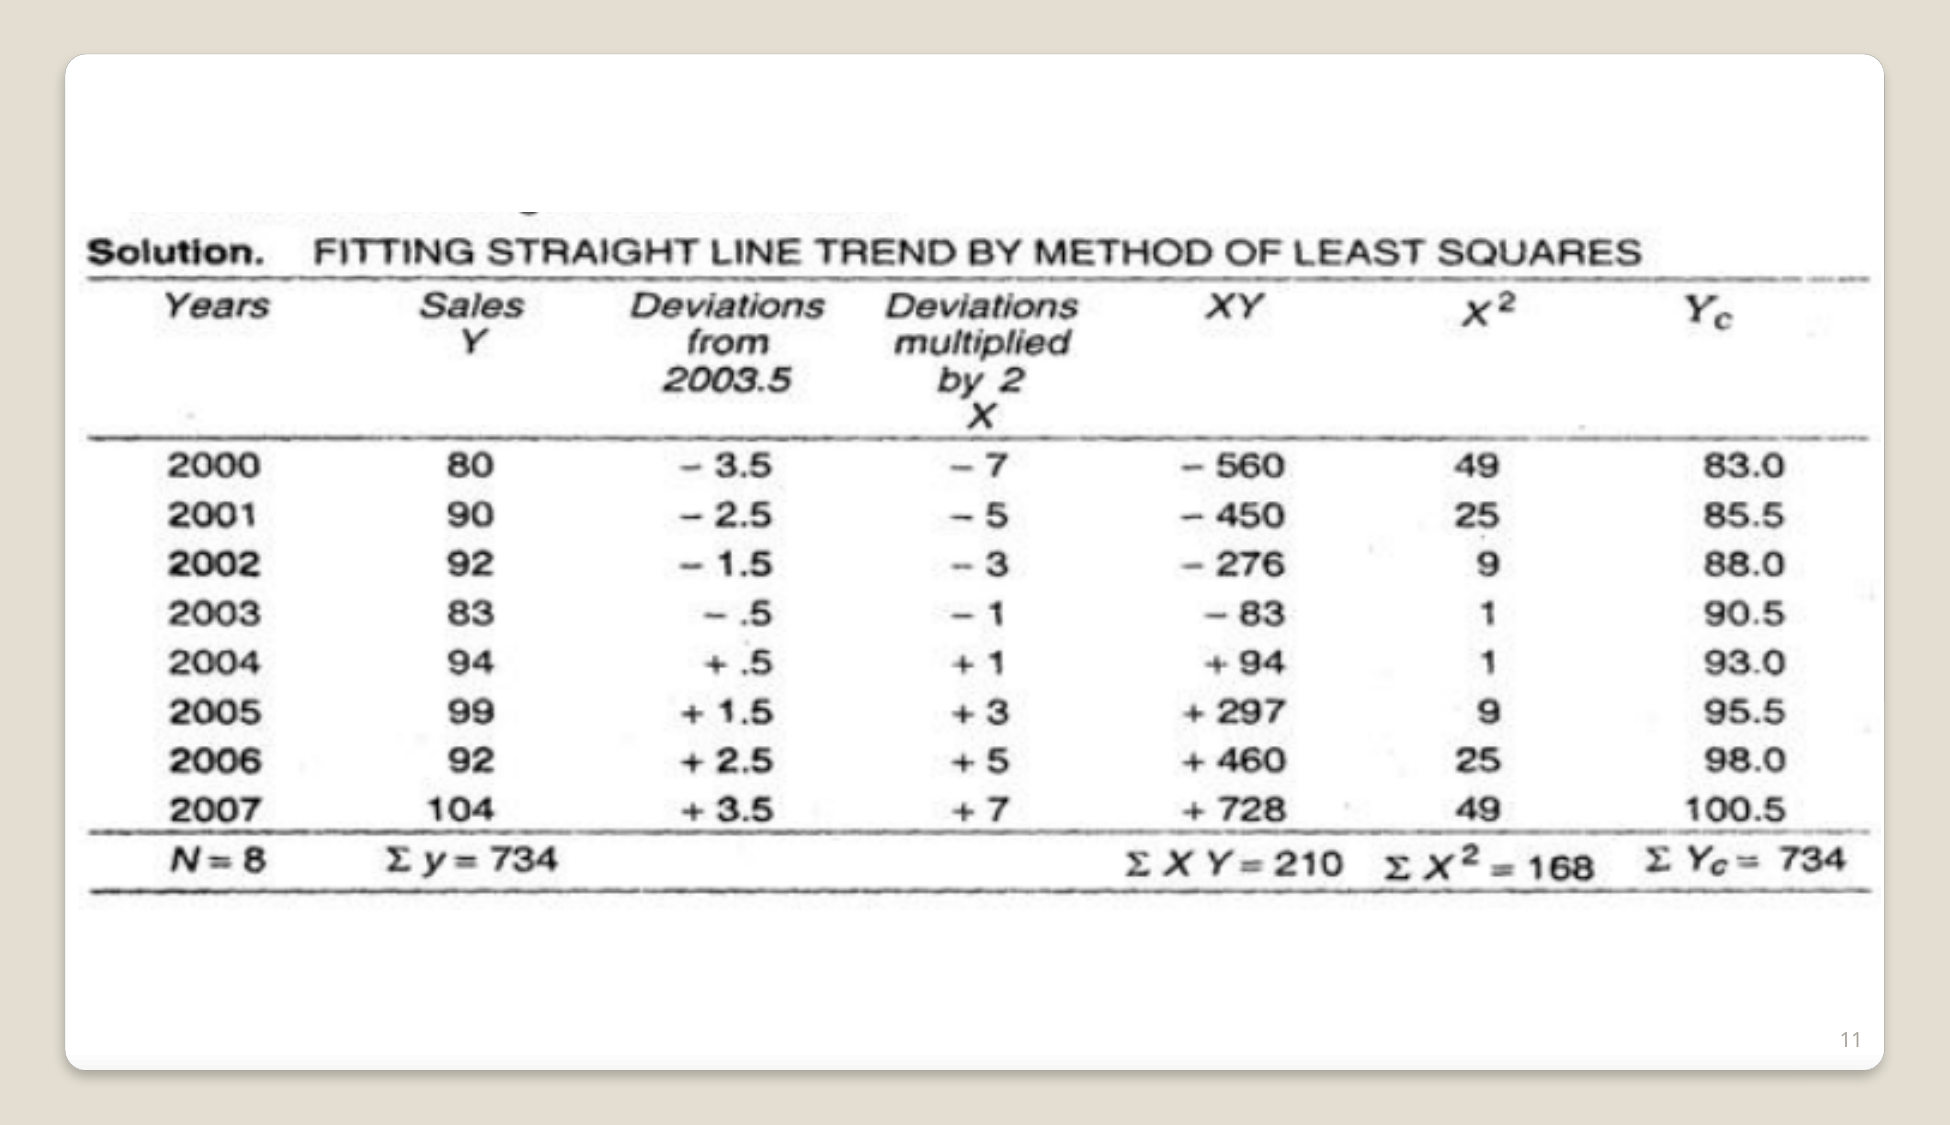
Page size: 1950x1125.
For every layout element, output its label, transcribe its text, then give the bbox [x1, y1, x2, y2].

slide_number 11 [1780, 1002, 1878, 1063]
picture [70, 212, 1881, 913]
